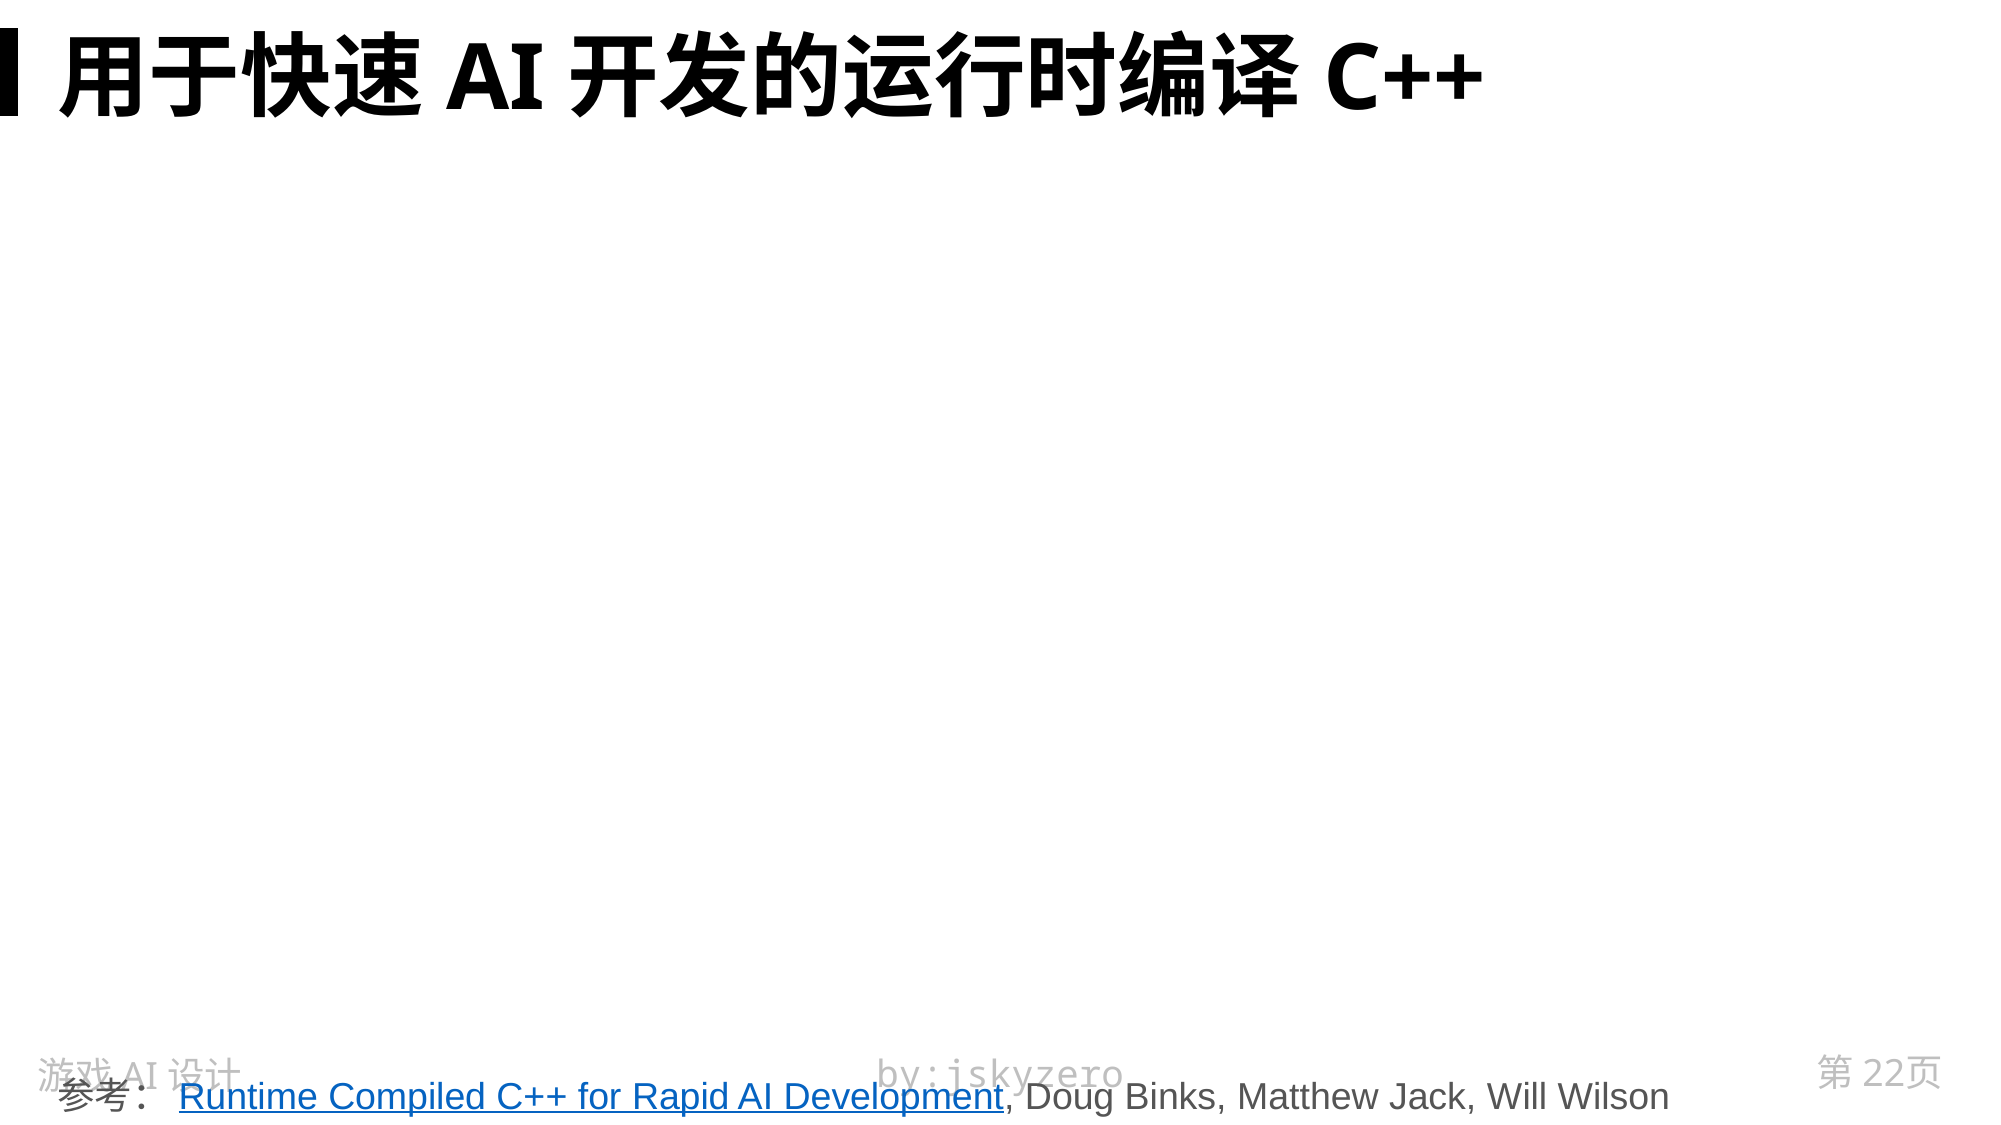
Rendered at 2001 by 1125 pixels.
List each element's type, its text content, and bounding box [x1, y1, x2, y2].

text_box 参考：Runtime Compiled C++ for Rapid AI Development, Doug Binks, Matthew Jack, Will Wilson [42, 1064, 1958, 1125]
title 用于快速AI开发的运行时编译C++ [42, 0, 1958, 160]
